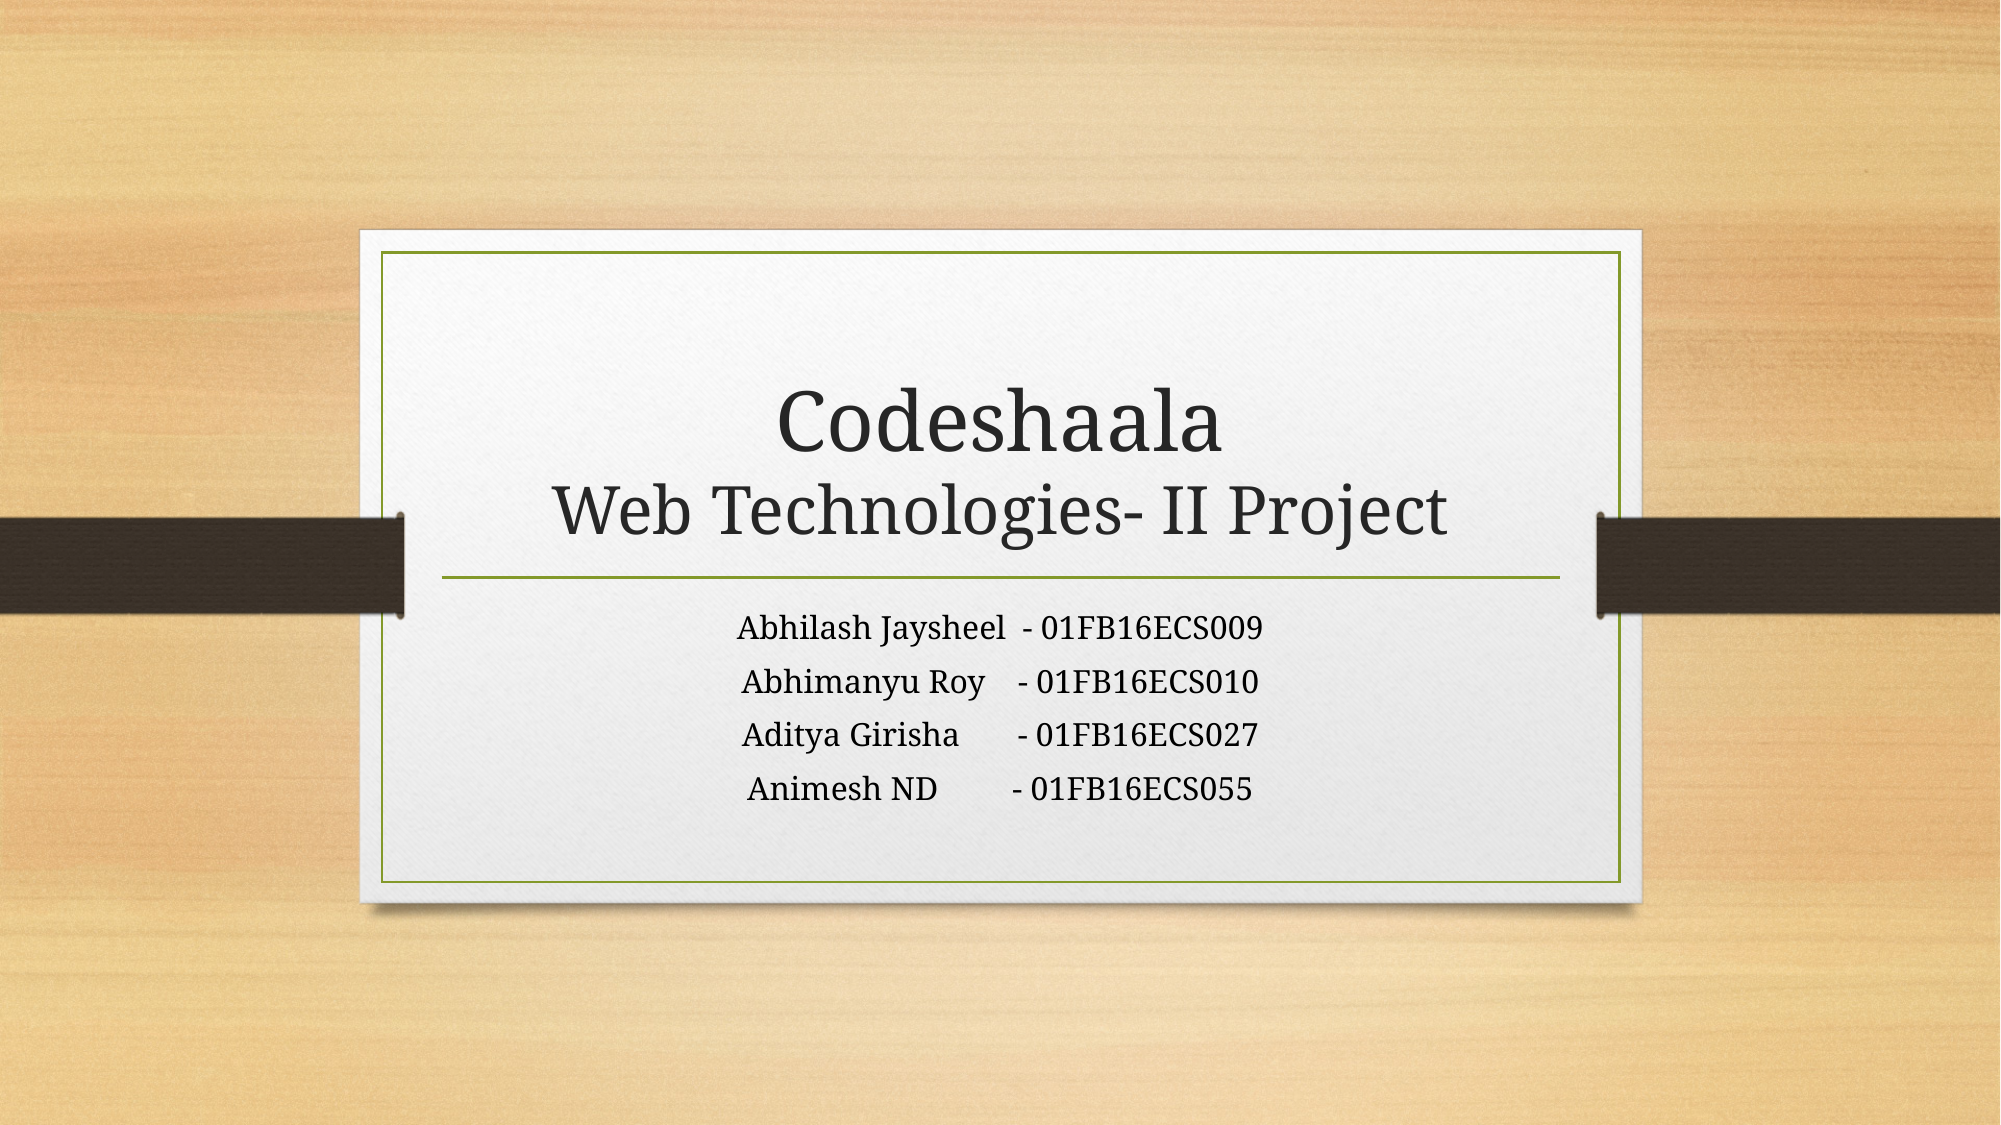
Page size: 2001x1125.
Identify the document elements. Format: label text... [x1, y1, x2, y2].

title Codeshaala Web Technologies- II Project [441, 306, 1560, 556]
subtitle Abhilash Jaysheel - 01FB16ECS009 Abhimanyu Roy - 01FB16ECS010 Aditya Girisha - 01FB16ECS027 Animesh ND - 01FB16ECS055 [441, 600, 1560, 817]
picture [0, 0, 2001, 1125]
